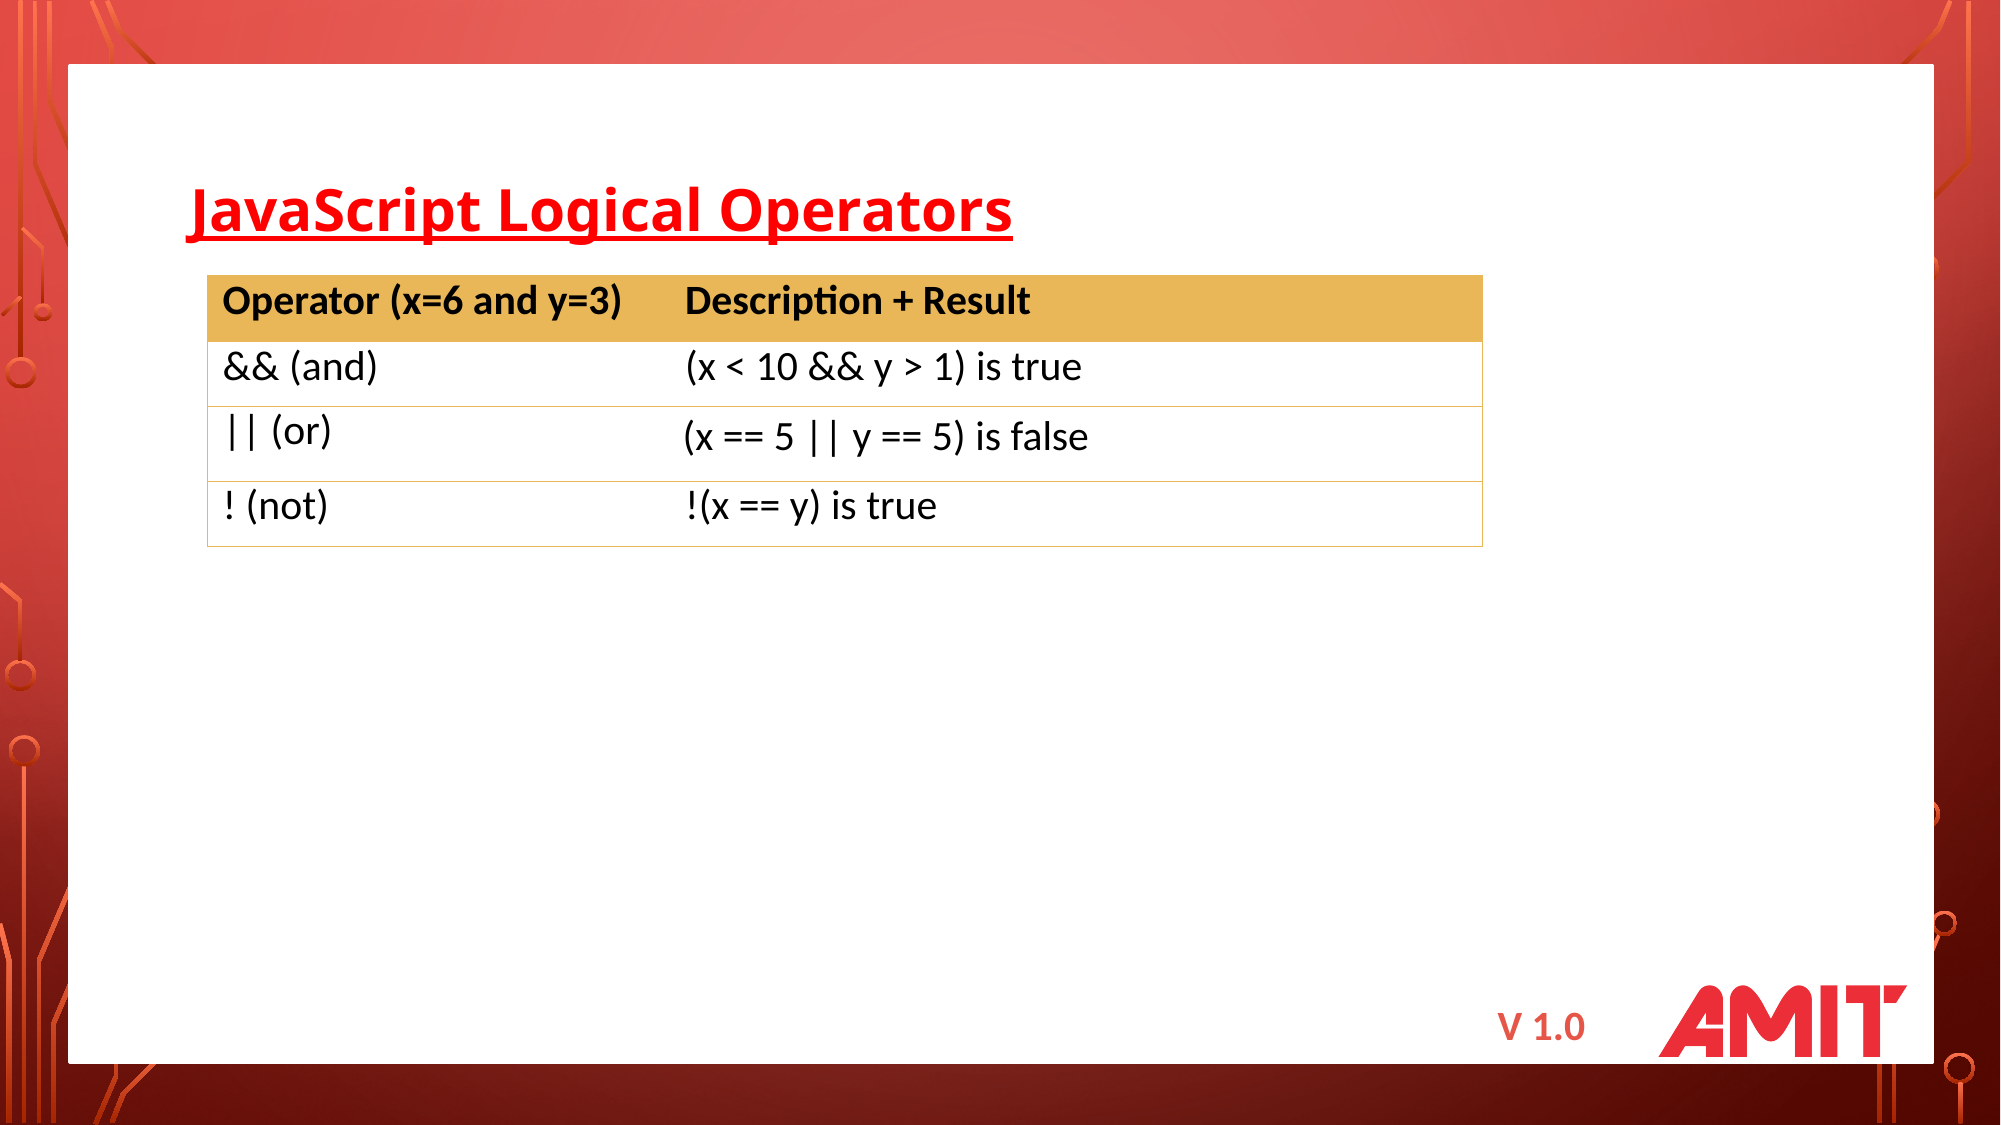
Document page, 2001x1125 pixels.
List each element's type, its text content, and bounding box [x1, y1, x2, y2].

table_cell !(x == y) is true [670, 482, 1482, 546]
text_box V 1.0 [1482, 991, 1658, 1057]
text_box JavaScript Logical Operators [175, 165, 1194, 251]
table_header Operator (x=6 and y=3) [208, 277, 670, 340]
table_cell (x < 10 && y > 1) is true [670, 342, 1482, 406]
text_box Booleans can only have two values: true or false: [68, 64, 1934, 1064]
table_cell ! (not) [208, 482, 670, 546]
table_cell || (or) [208, 407, 670, 481]
picture [1658, 963, 1966, 1086]
table_cell && (and) [208, 342, 670, 406]
table_cell (x == 5 || y == 5) is false [670, 407, 1482, 481]
table_header Description + Result [670, 277, 1482, 340]
